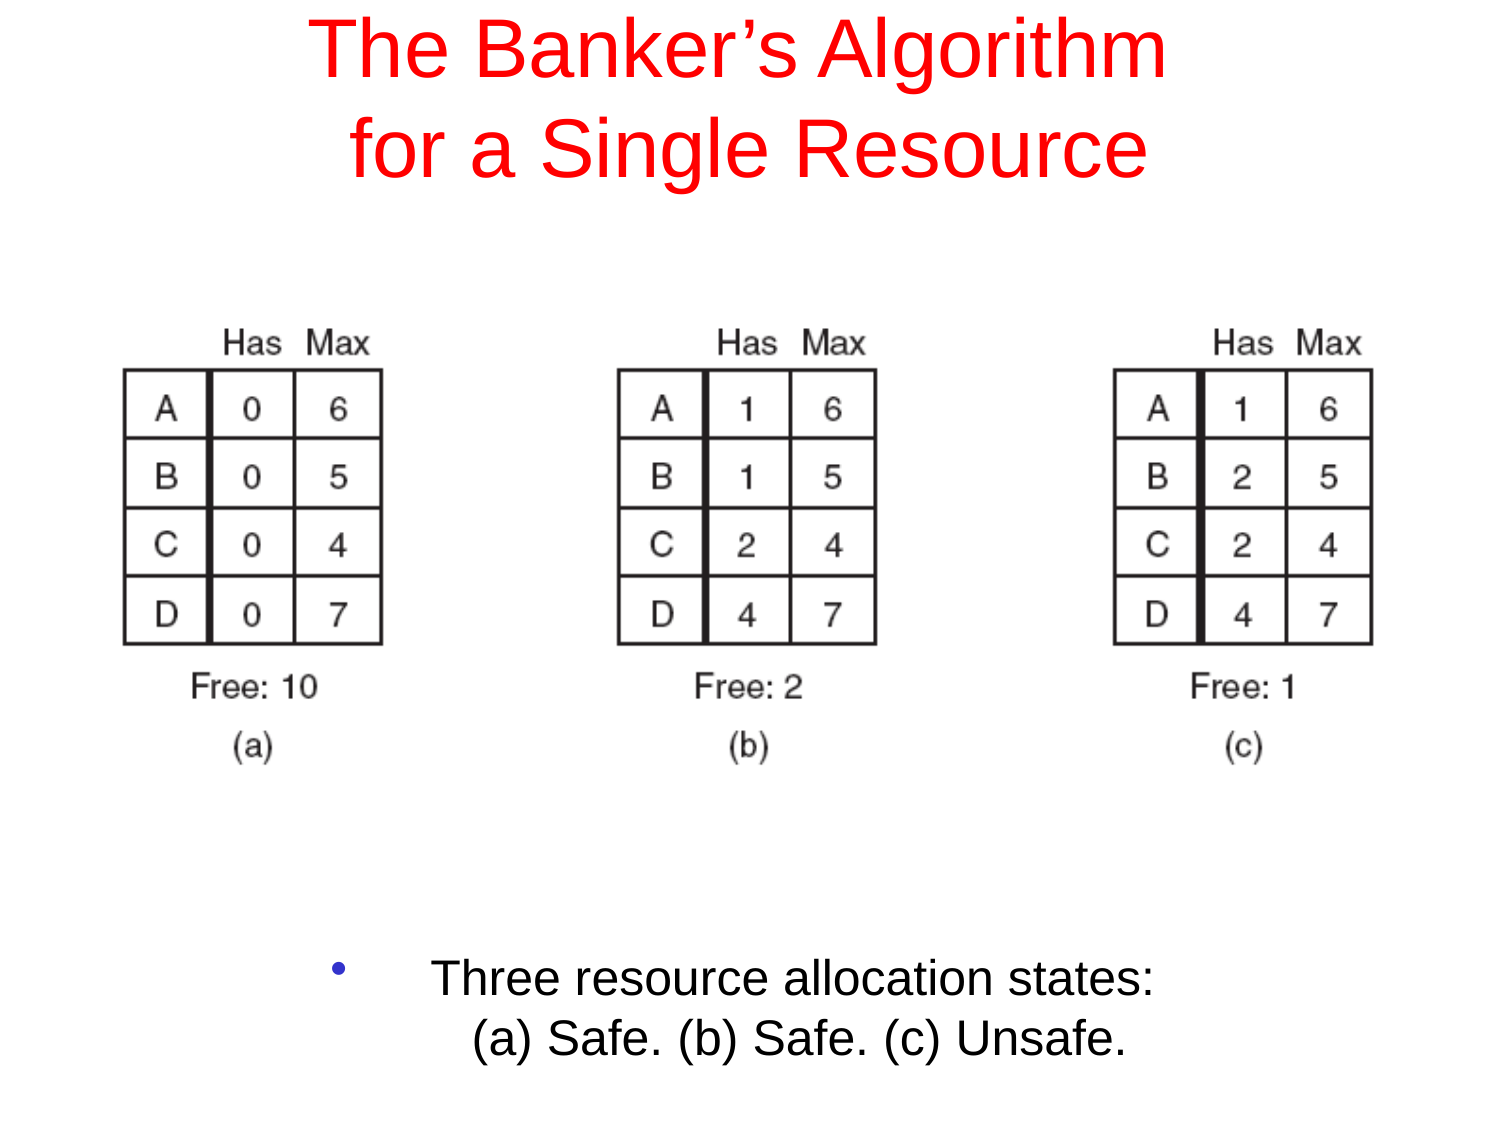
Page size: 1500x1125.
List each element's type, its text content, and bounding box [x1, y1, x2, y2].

list Three resource allocation states: (a) Safe. (b) Safe. (c) Unsafe. [0, 937, 1500, 1075]
title The Banker’s Algorithm for a Single Resource [0, 0, 1500, 188]
picture [78, 295, 1434, 784]
